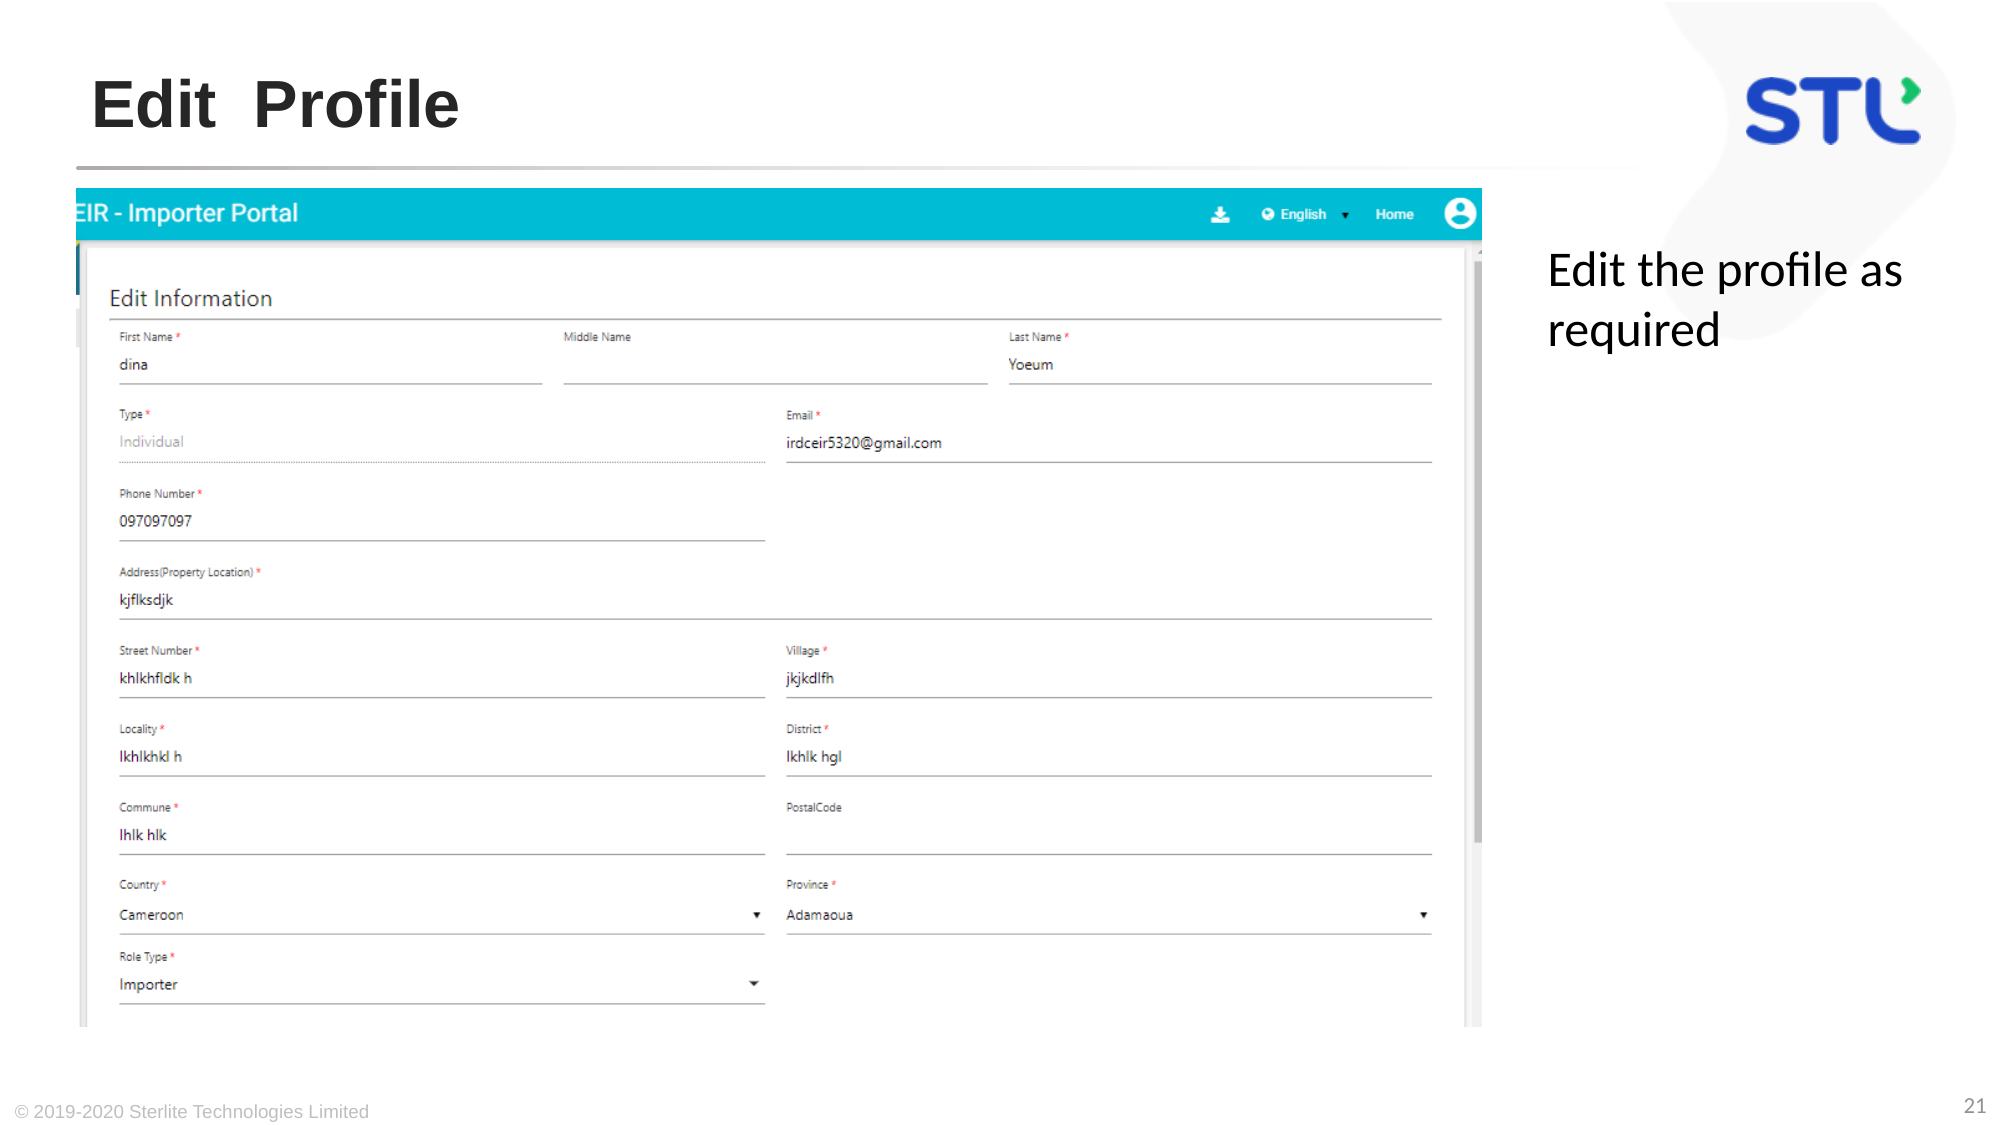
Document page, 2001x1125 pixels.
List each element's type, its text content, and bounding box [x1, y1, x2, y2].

footer © 2019-2020 Sterlite Technologies Limited [0, 1083, 455, 1125]
slide_number 21 [1955, 1083, 1996, 1125]
text_box Edit the profile as required [1532, 228, 1976, 604]
picture [75, 188, 1482, 1028]
title Edit Profile [76, 35, 1564, 167]
picture [1746, 77, 1921, 145]
